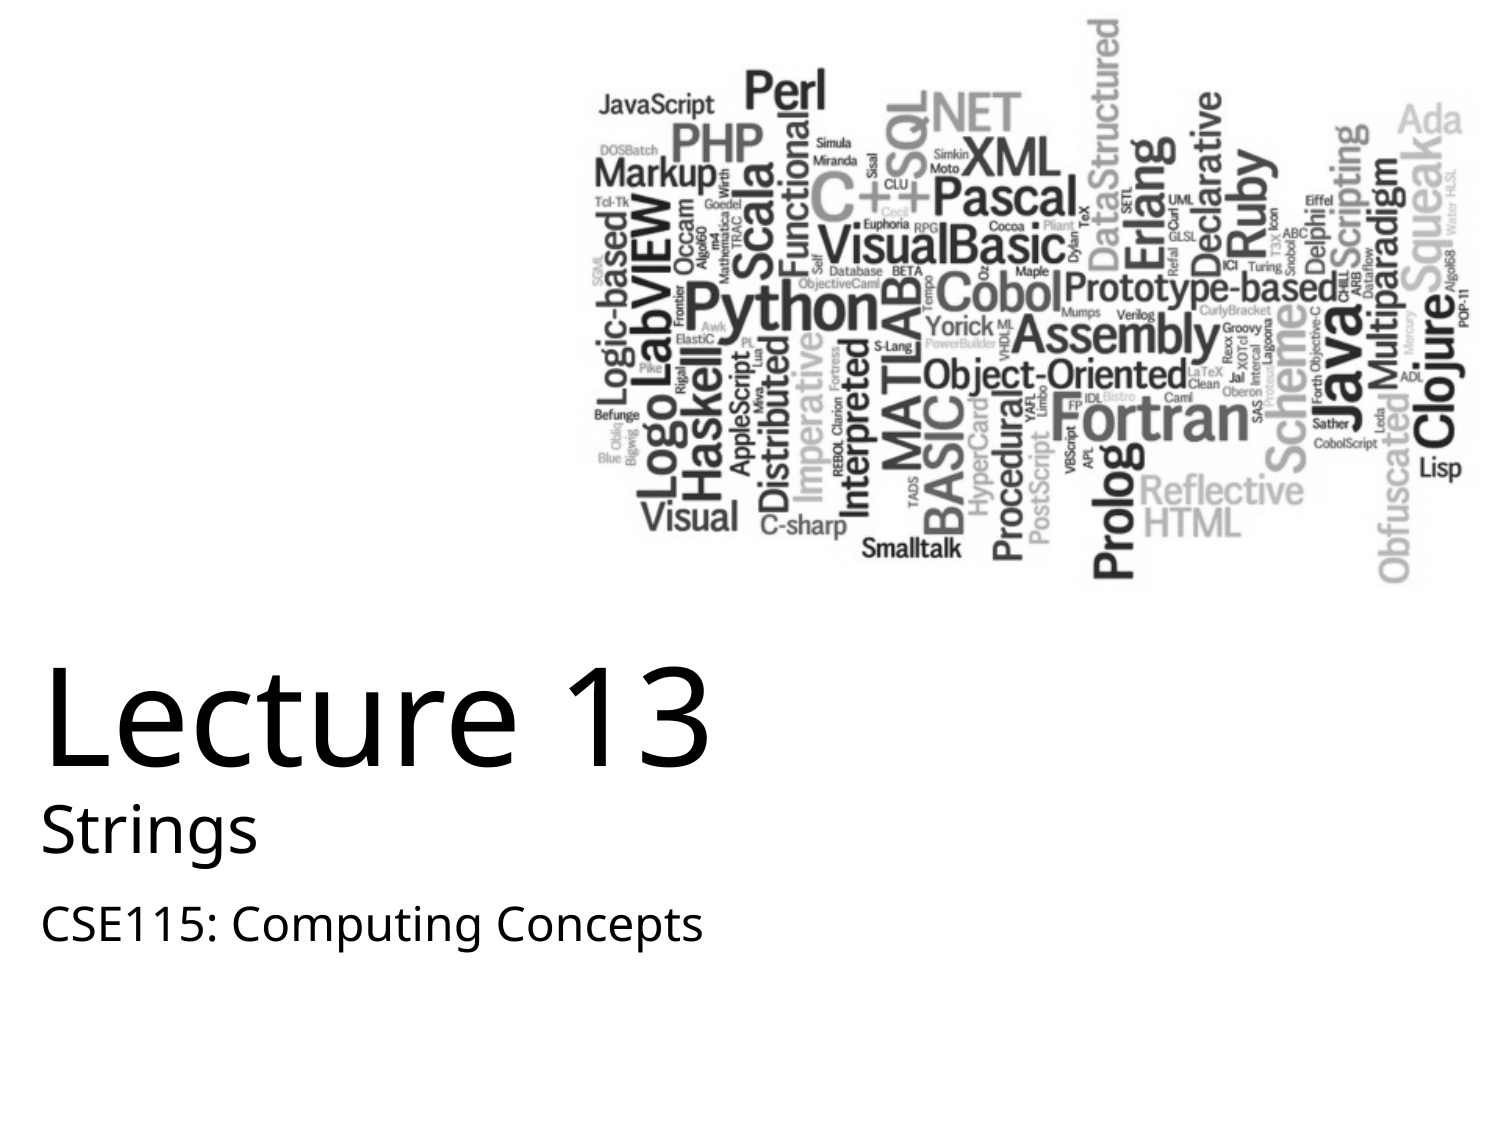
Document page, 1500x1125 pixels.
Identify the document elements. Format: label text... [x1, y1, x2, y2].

subtitle CSE115: Computing Concepts [25, 892, 740, 961]
title Lecture 13 Strings [25, 484, 1301, 876]
picture [577, 13, 1486, 594]
